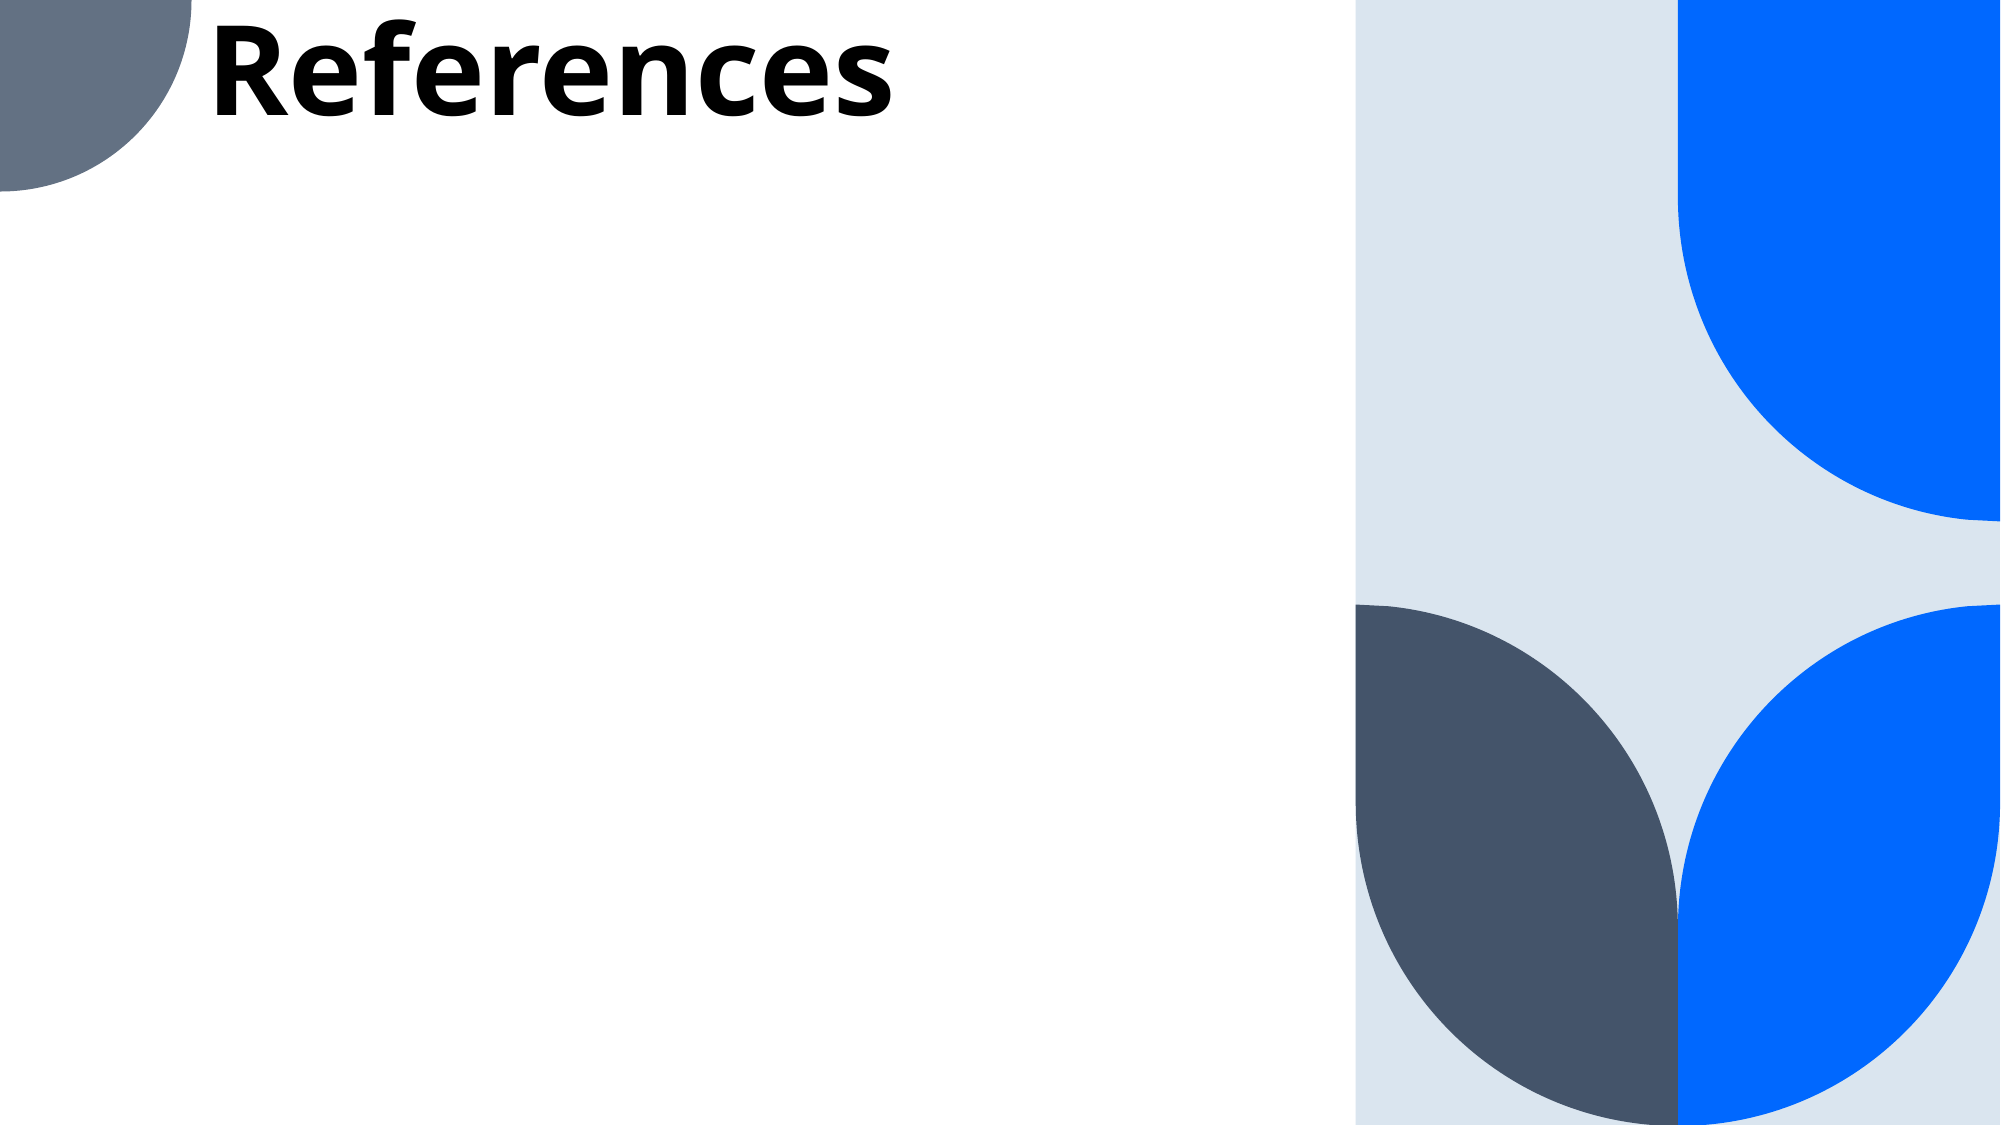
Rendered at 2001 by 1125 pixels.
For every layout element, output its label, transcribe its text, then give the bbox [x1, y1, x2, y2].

title References [191, 0, 1212, 148]
